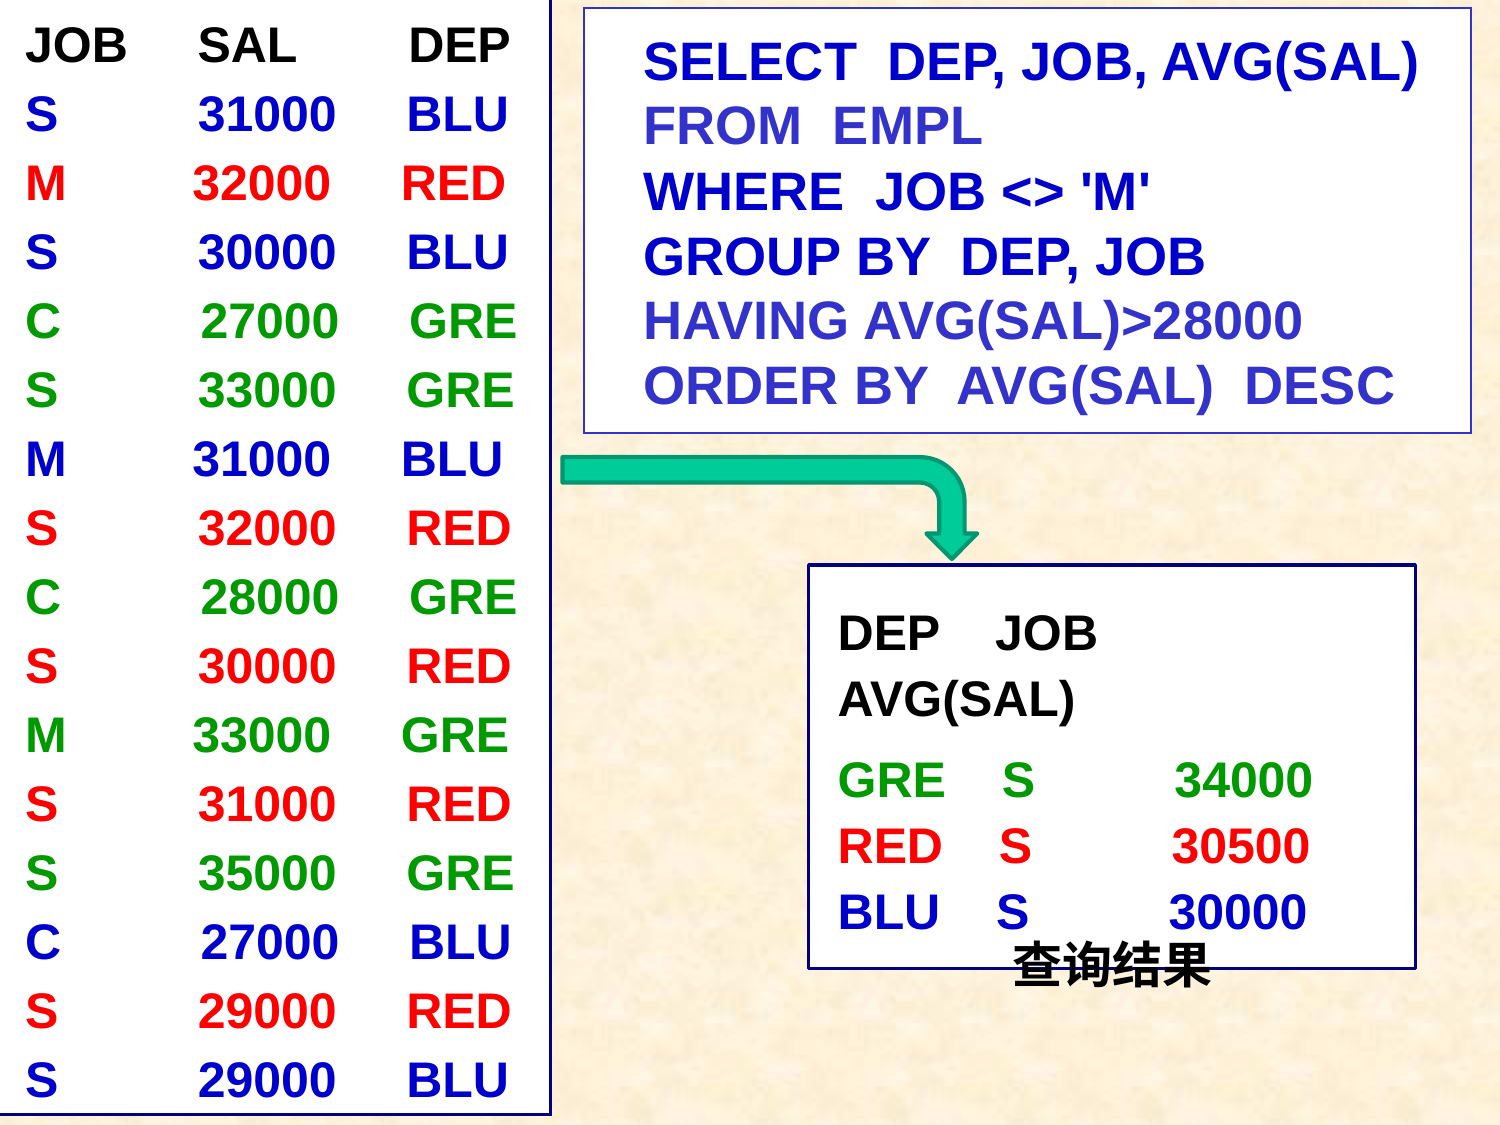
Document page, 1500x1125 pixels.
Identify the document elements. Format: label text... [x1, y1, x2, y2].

text_box SELECT DEP, JOB, AVG(SAL) FROM EMPL WHERE JOB <> 'M' GROUP BY DEP, JOB HAVING AVG(SAL)>28000 ORDER BY AVG(SAL) DESC [584, 8, 1471, 434]
picture [0, 0, 1500, 1125]
text_box DEP JOB AVG(SAL) GRE S 34000 RED S 30500 BLU S 30000 [808, 564, 1416, 969]
text_box 查询结果 [812, 926, 1412, 1002]
text_box [560, 454, 980, 562]
text_box JOB SAL DEP S 31000 BLU M 32000 RED S 30000 BLU C 27000 GRE S 33000 GRE M 31000 BLU S 32000 RED C 28000 GRE S 30000 RED M 33000 GRE S 31000 RED S 35000 GRE C 27000 BLU S 29000 RED S 29000 BLU [0, 0, 551, 1115]
